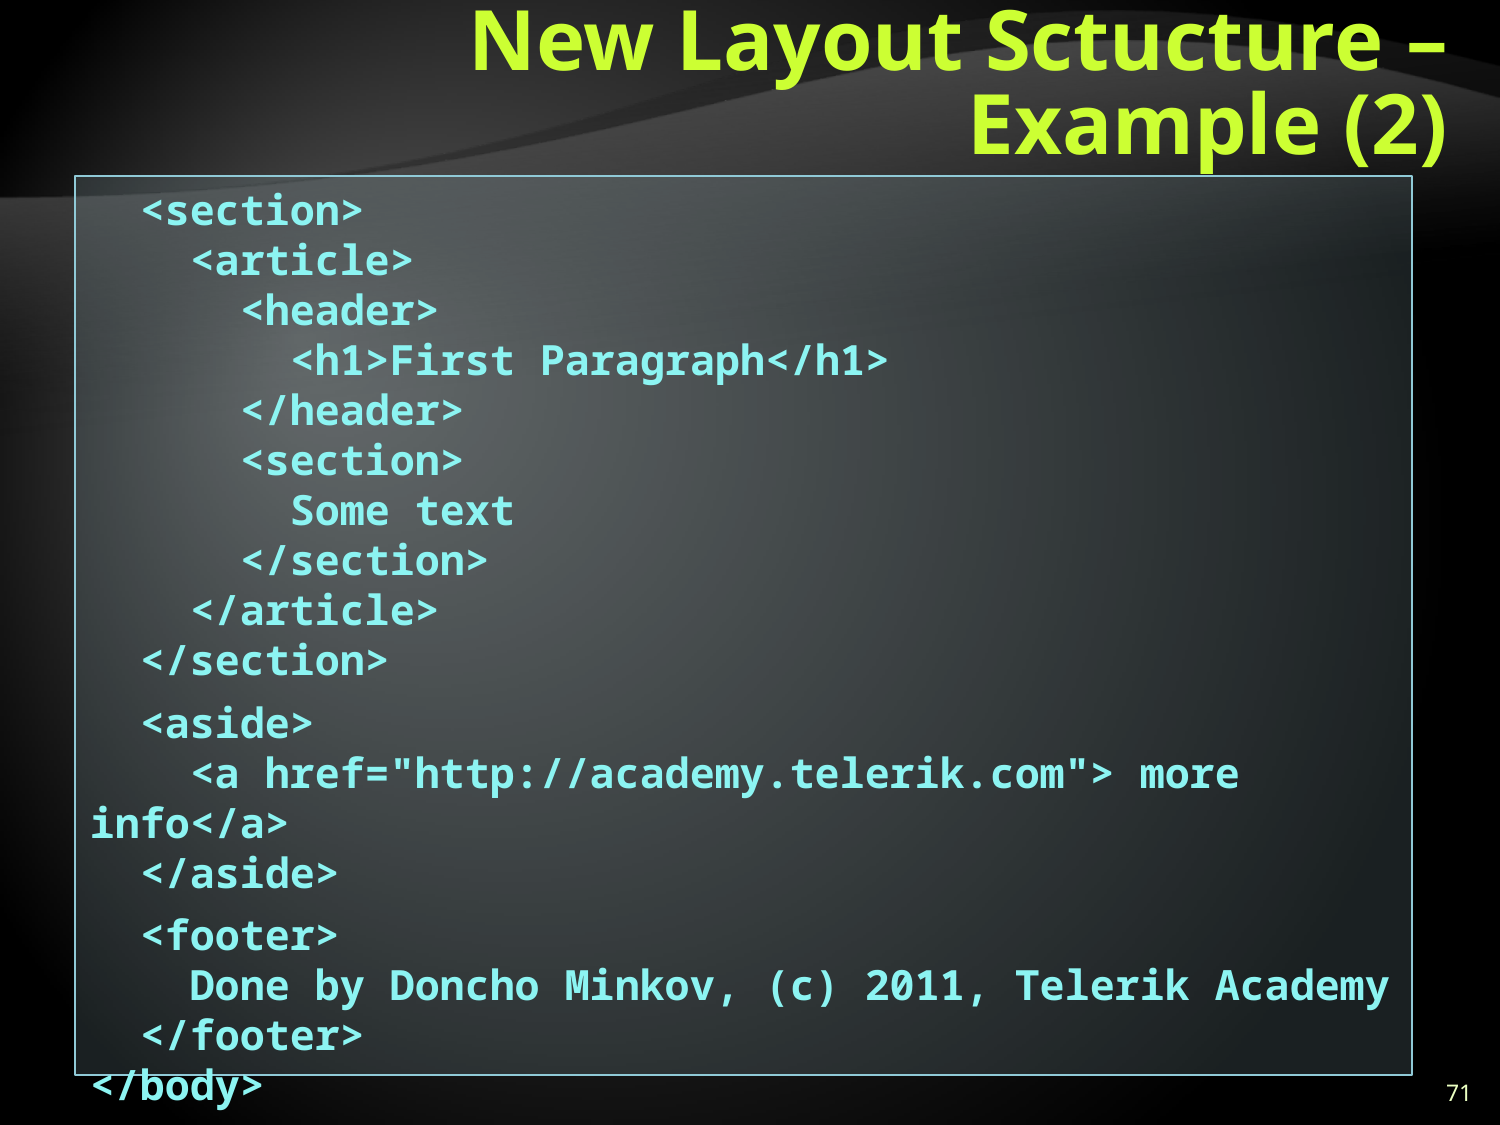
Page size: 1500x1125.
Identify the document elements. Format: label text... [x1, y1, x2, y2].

picture [0, 0, 1500, 1125]
text_box 71 [1412, 1074, 1488, 1113]
list <section> <article> <header> <h1>First Paragraph</h1> </header> <section> Some text </section> </article> </section> <aside> <a href="http://academy.telerik.com"> more info</a> </aside> <footer> Done by Doncho Minkov, (c) 2011, Telerik Academy </footer> </body> [74, 175, 1413, 1076]
title New Layout Sctucture – Example (2) [300, 12, 1463, 163]
